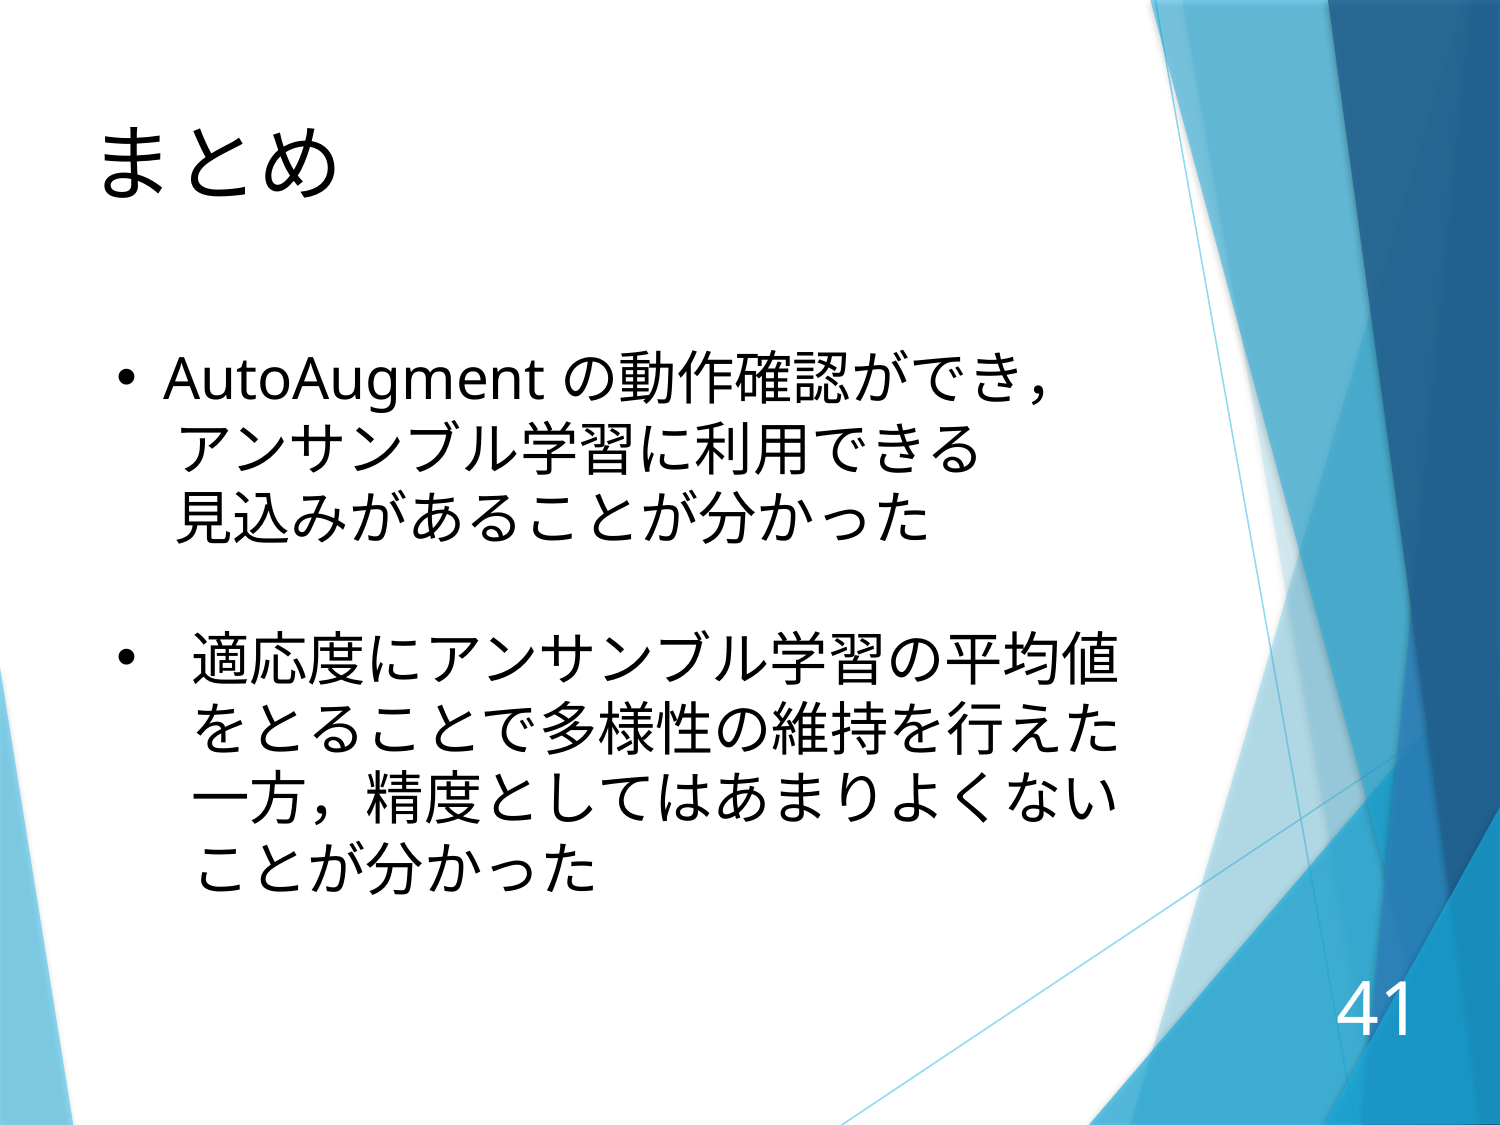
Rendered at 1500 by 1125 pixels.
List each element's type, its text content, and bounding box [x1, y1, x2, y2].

text_box AutoAugmentの動作確認ができ， アンサンブル学習に利用できる 見込みがあることが分かった 適応度にアンサンブル学習の平均値をとることで多様性の維持を行えた一方，精度としてはあまりよくないことが分かった [101, 334, 1190, 909]
slide_number 41 [1311, 971, 1438, 1051]
text_box まとめ [75, 103, 905, 219]
